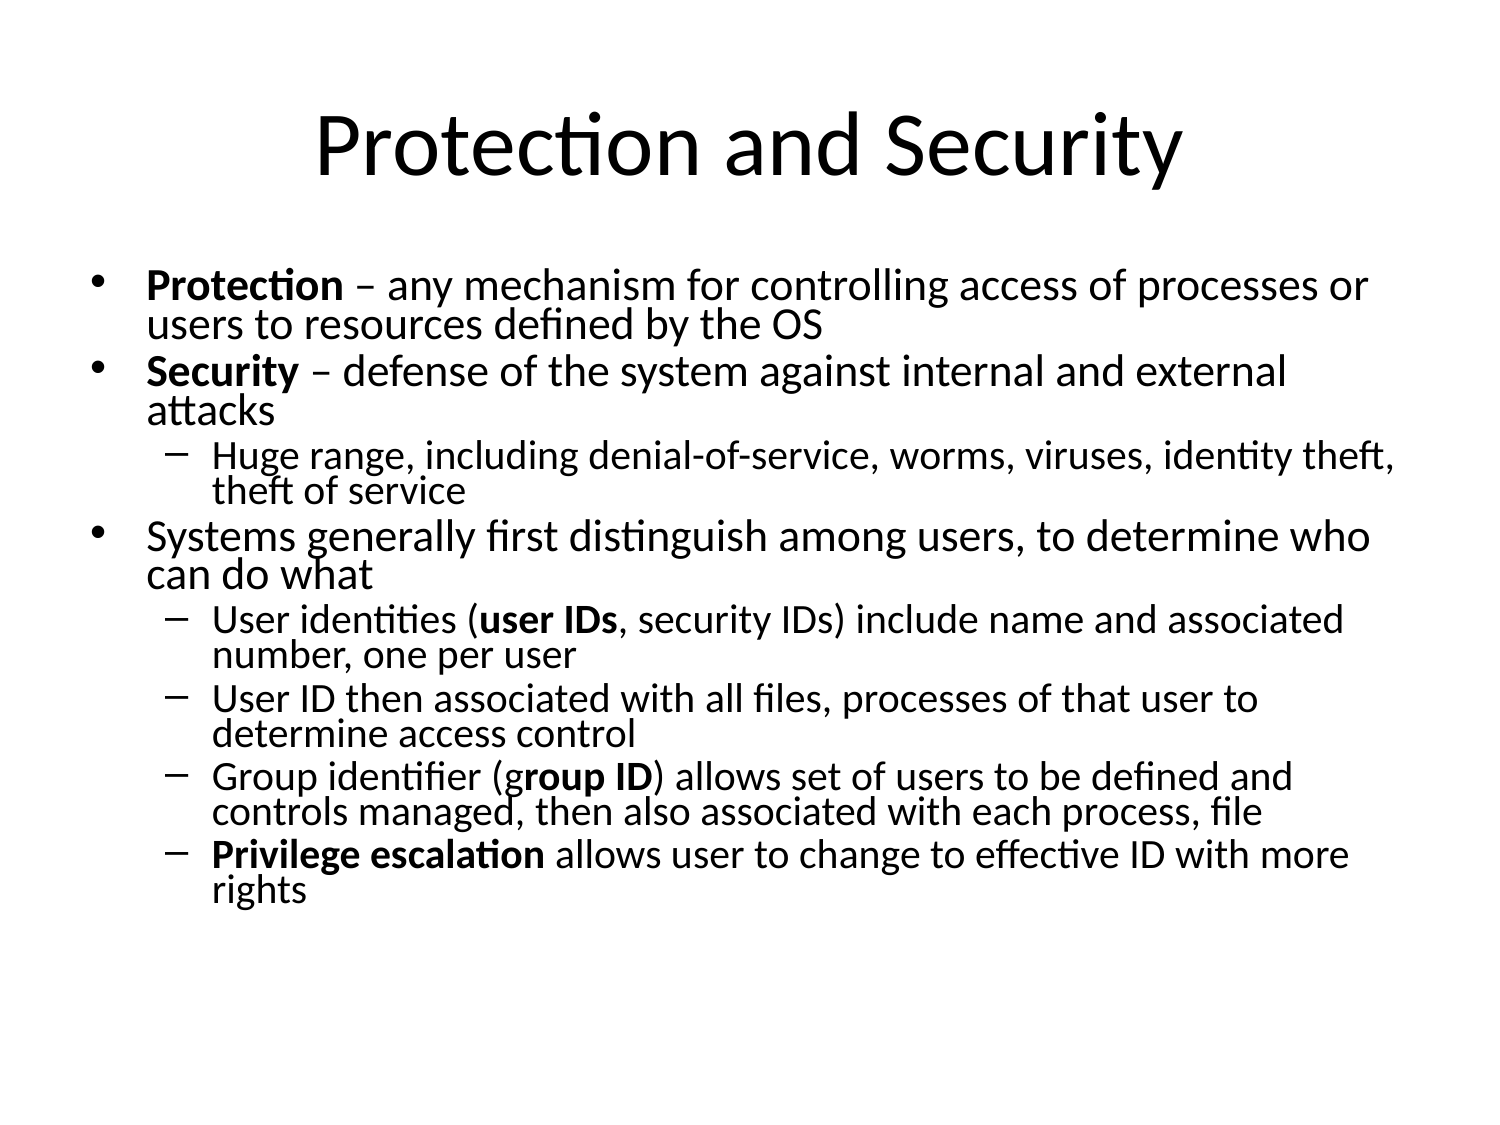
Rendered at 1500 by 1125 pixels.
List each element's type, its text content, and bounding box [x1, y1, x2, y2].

list Protection – any mechanism for controlling access of processes or users to resources defined by the OS Security – defense of the system against internal and external attacks Huge range, including denial-of-service, worms, viruses, identity theft, theft of service Systems generally first distinguish among users, to determine who can do what User identities (user IDs, security IDs) include name and associated number, one per user User ID then associated with all files, processes of that user to determine access control Group identifier (group ID) allows set of users to be defined and controls managed, then also associated with each process, file Privilege escalation allows user to change to effective ID with more rights [75, 262, 1425, 1005]
title Protection and Security [75, 45, 1425, 233]
